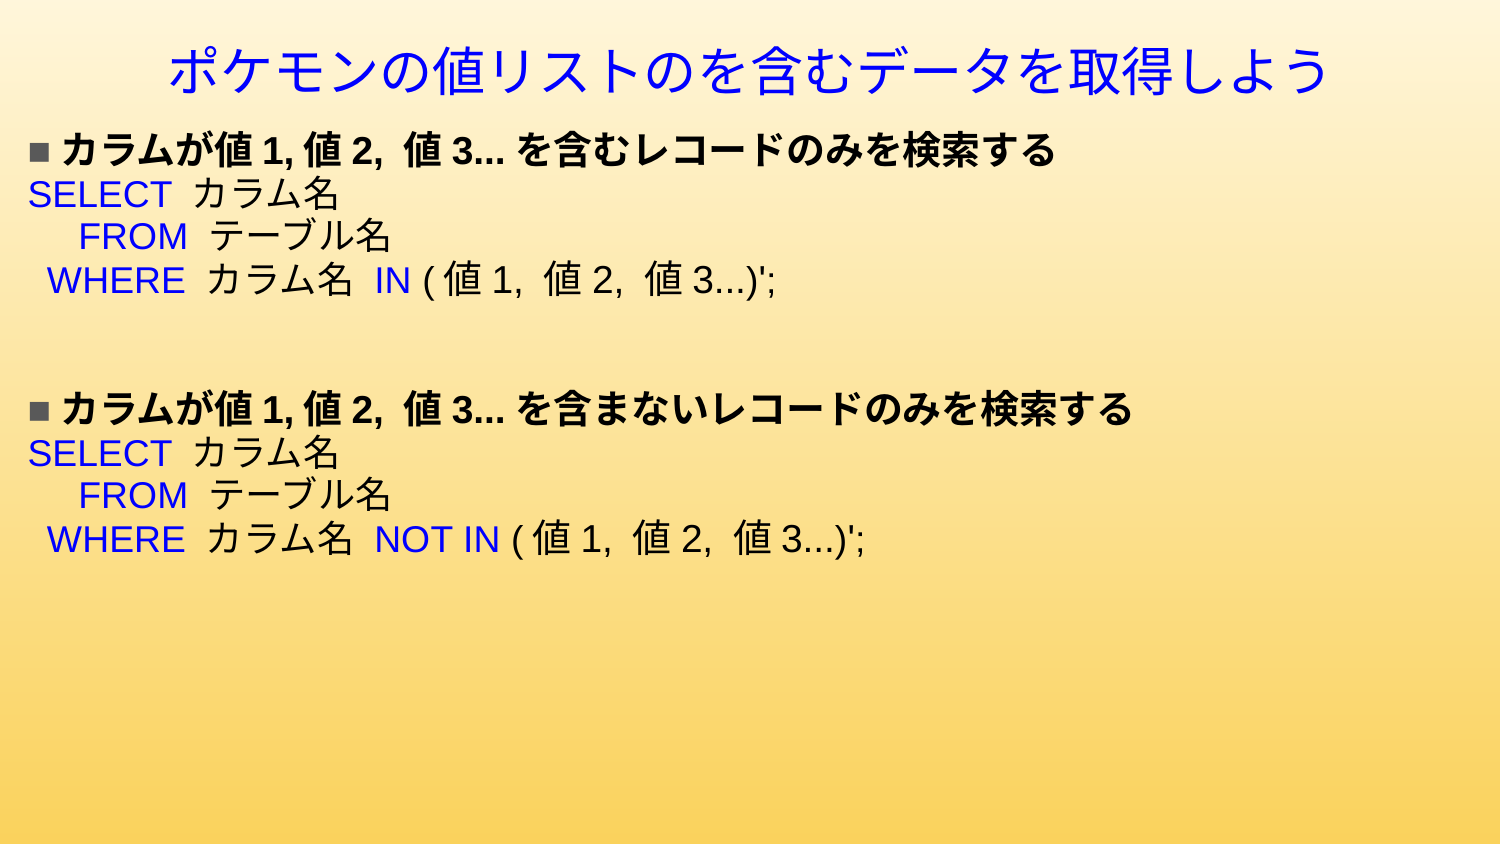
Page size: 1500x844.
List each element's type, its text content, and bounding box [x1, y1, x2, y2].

title ポケモンの値リストのを含むデータを取得しよう [51, 23, 1449, 114]
list ■カラムが値1,値2, 値3...を含むレコードのみを検索する SELECT カラム名 FROM テーブル名 WHERE カラム名 IN (値1, 値2, 値3...)'; ■カラムが値1,値2, 値3...を含まないレコードのみを検索する SELECT カラム名 FROM テーブル名 WHERE カラム名 NOT IN (値1, 値2, 値3...)'; [12, 114, 1500, 844]
